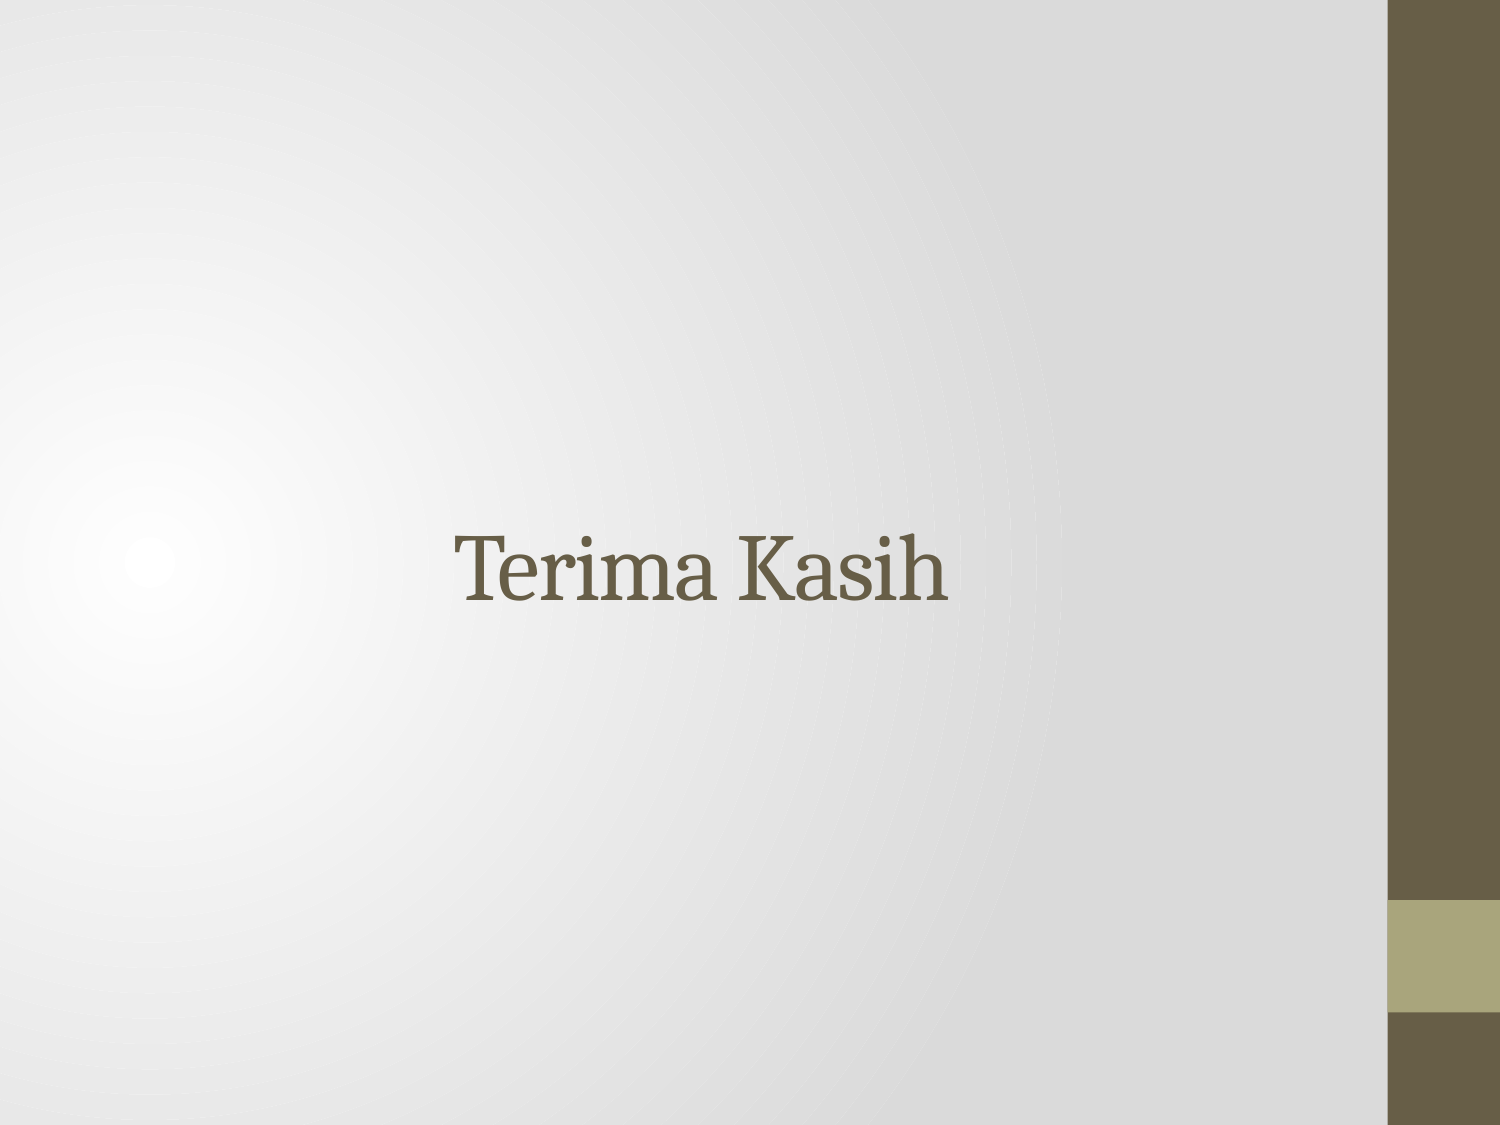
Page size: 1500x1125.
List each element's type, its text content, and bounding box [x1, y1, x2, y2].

title Terima Kasih [76, 468, 1327, 656]
